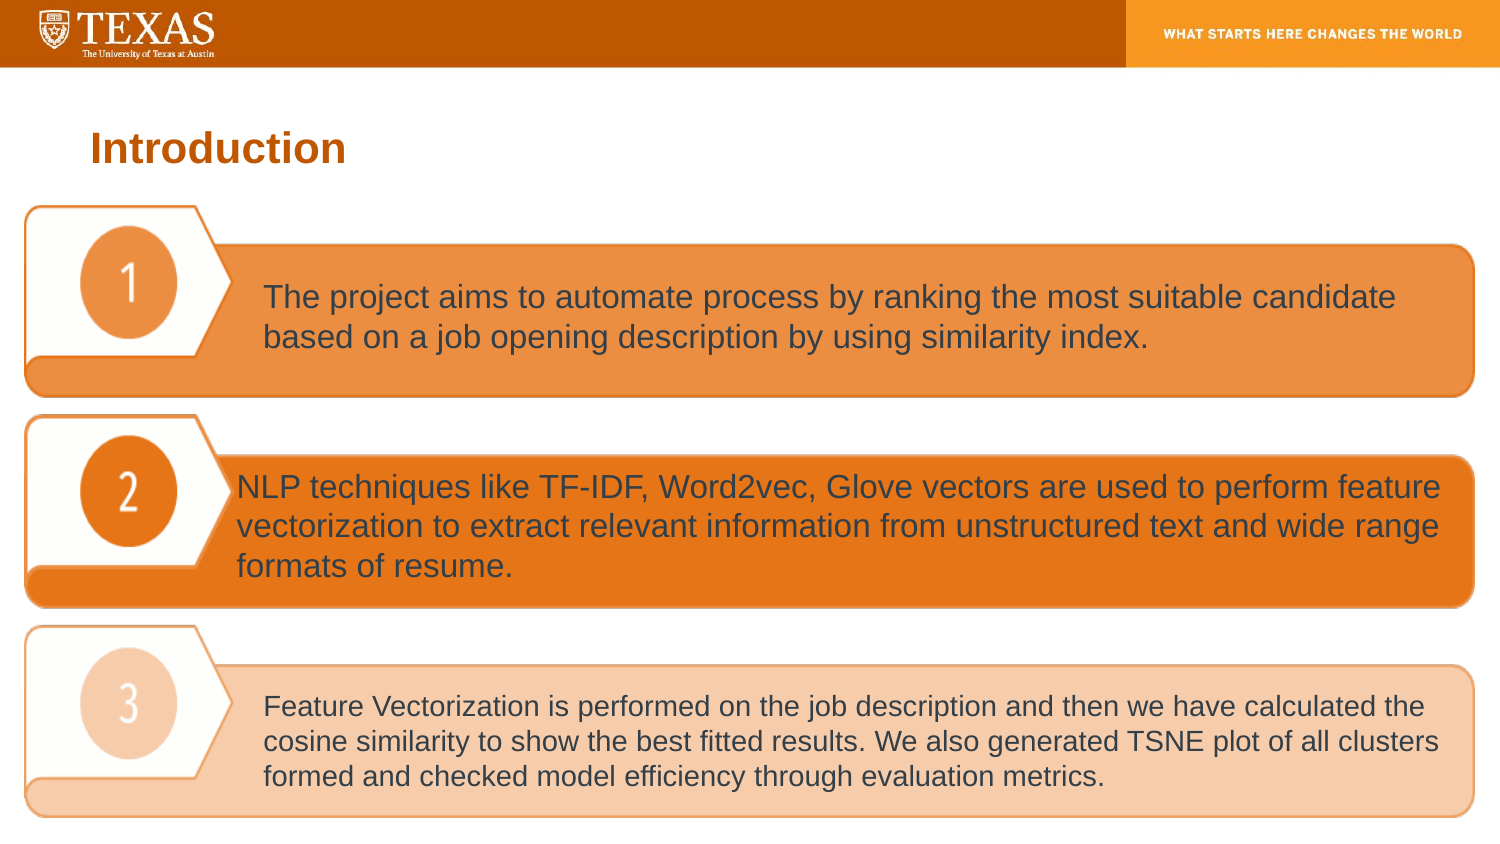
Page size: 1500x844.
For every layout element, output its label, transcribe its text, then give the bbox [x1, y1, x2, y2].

title Introduction [75, 112, 1425, 181]
text_box Feature Vectorization is performed on the job description and then we have calculated the cosine similarity to show the best fitted results. We also generated TSNE plot of all clusters formed and checked model efficiency through evaluation metrics. [248, 672, 1492, 844]
picture [0, 0, 1500, 844]
